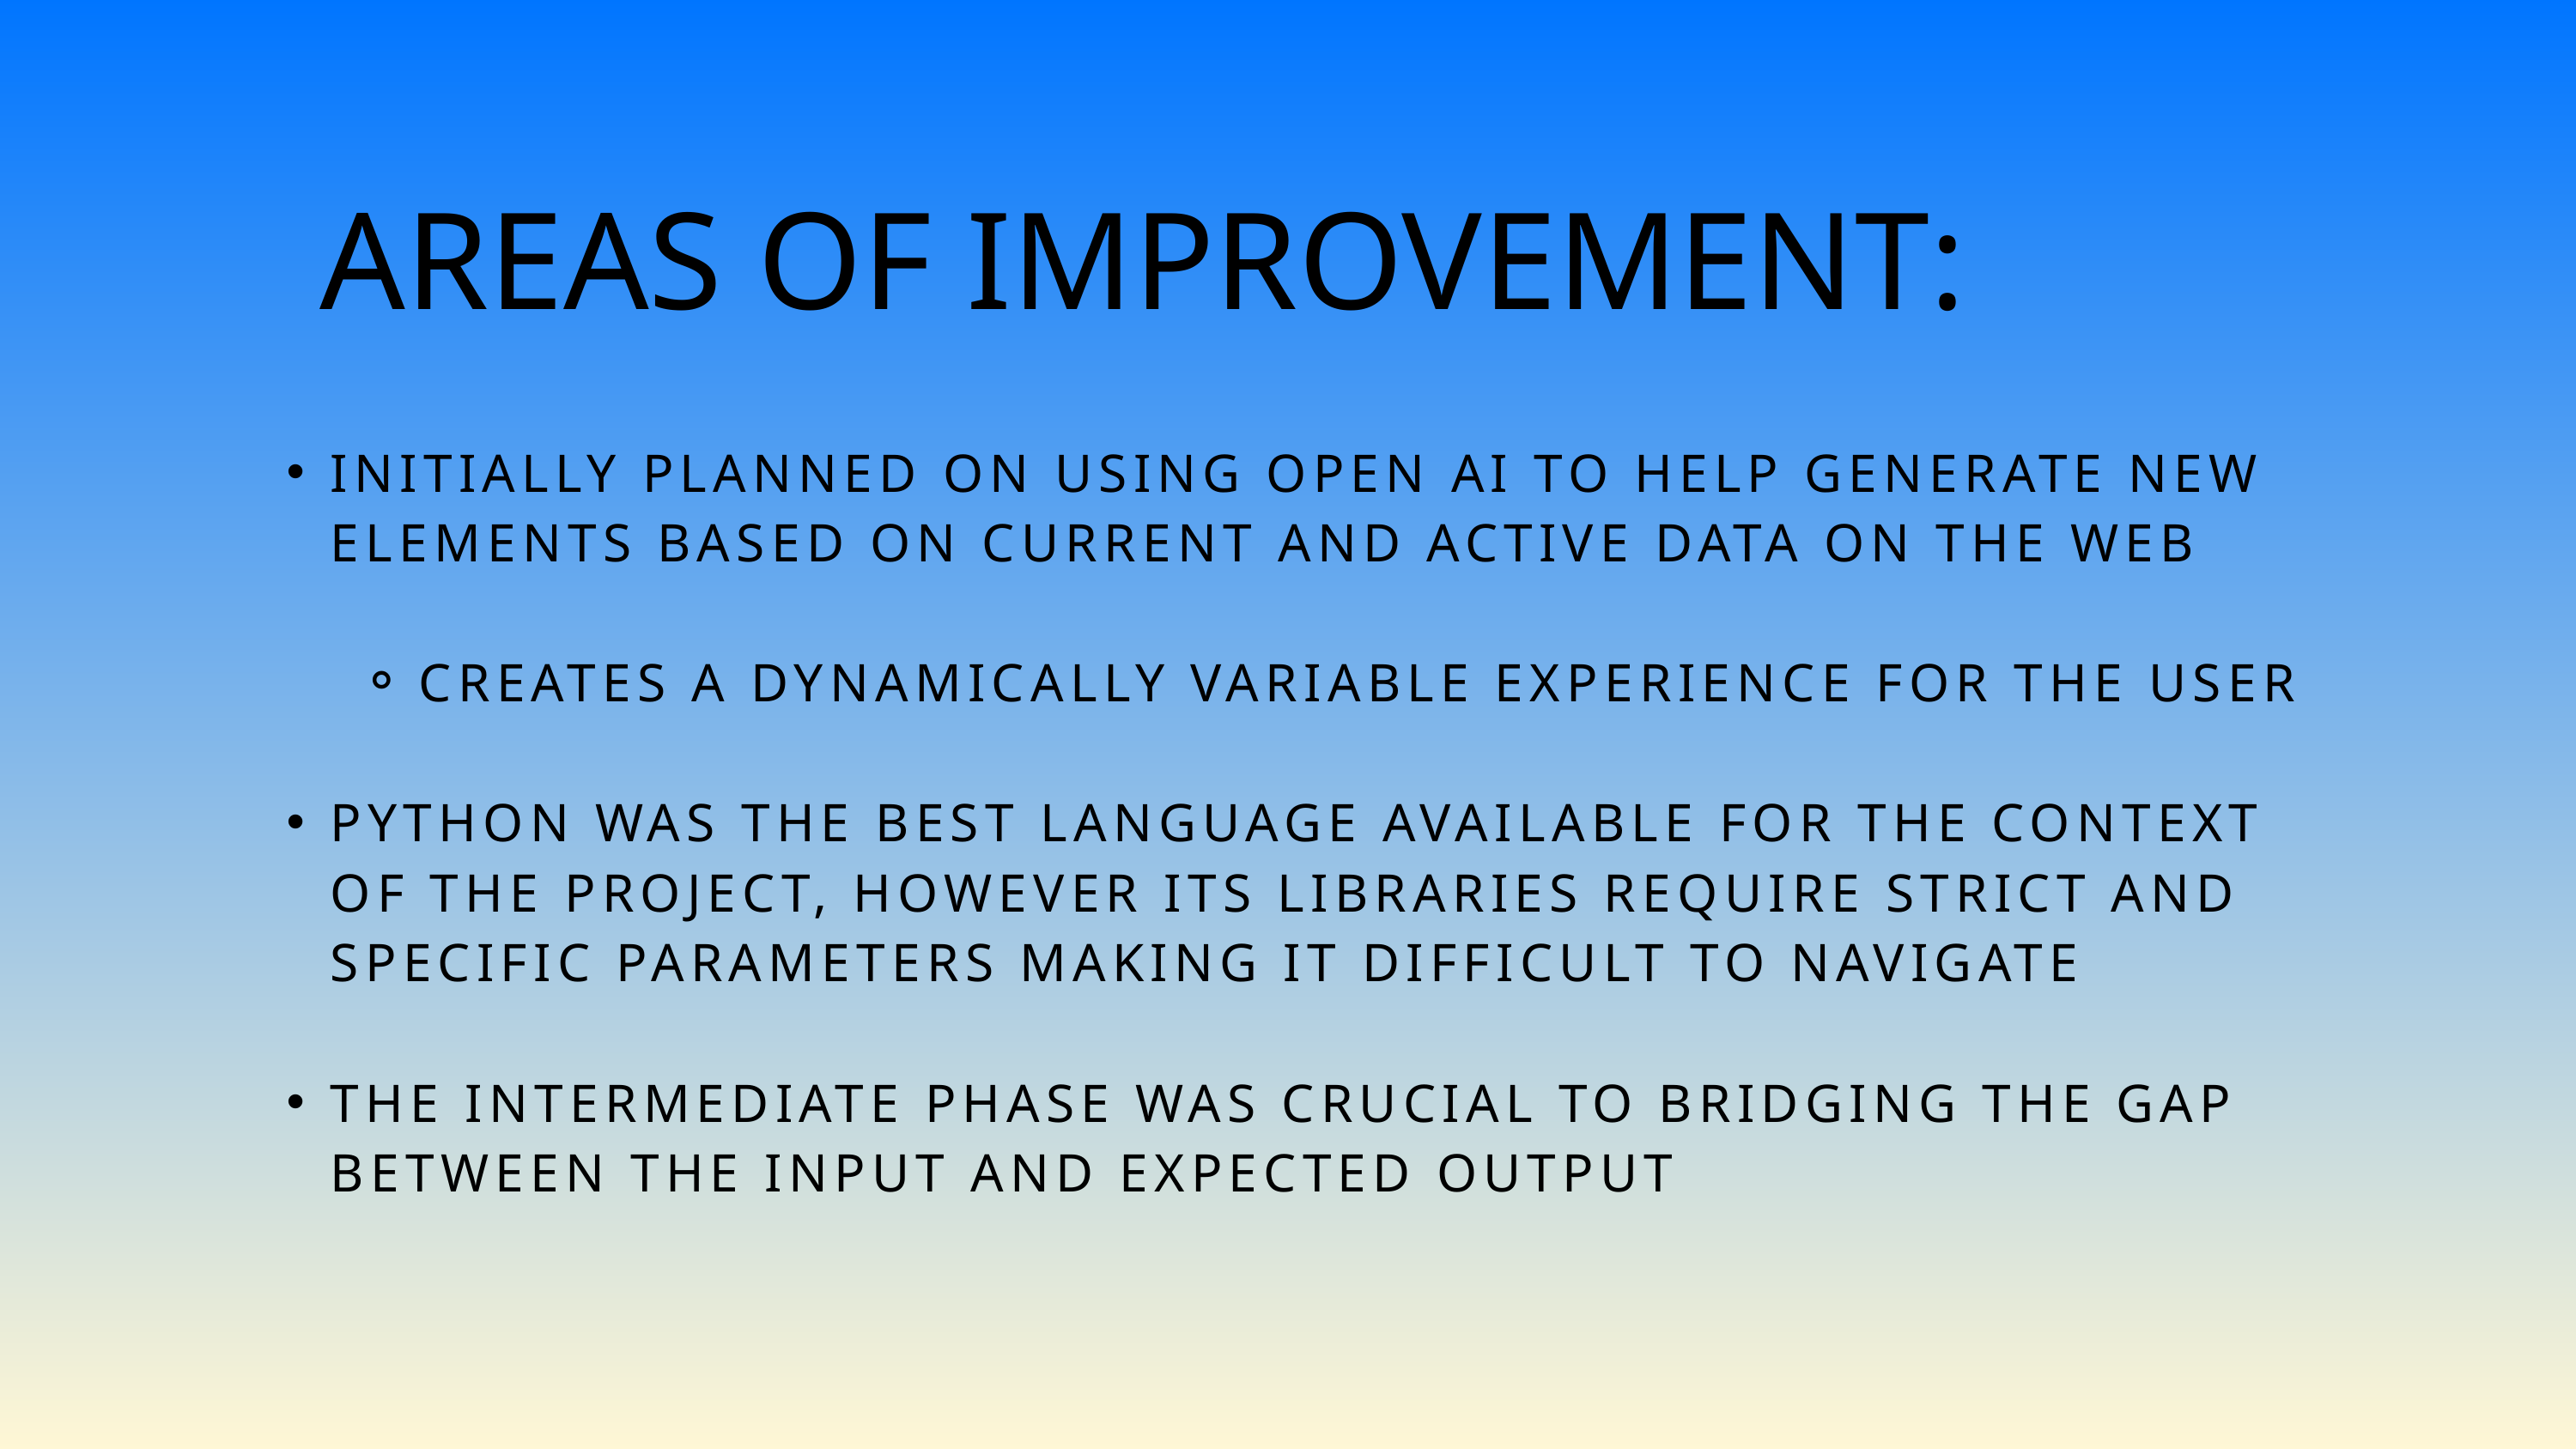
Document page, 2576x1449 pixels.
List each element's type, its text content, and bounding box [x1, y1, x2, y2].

text_box INITIALLY PLANNED ON USING OPEN AI TO HELP GENERATE NEW ELEMENTS BASED ON CURRENT AND ACTIVE DATA ON THE WEB CREATES A DYNAMICALLY VARIABLE EXPERIENCE FOR THE USER PYTHON WAS THE BEST LANGUAGE AVAILABLE FOR THE CONTEXT OF THE PROJECT, HOWEVER ITS LIBRARIES REQUIRE STRICT AND SPECIFIC PARAMETERS MAKING IT DIFFICULT TO NAVIGATE THE INTERMEDIATE PHASE WAS CRUCIAL TO BRIDGING THE GAP BETWEEN THE INPUT AND EXPECTED OUTPUT [242, 432, 2334, 1203]
text_box AREAS OF IMPROVEMENT: [319, 182, 2257, 337]
